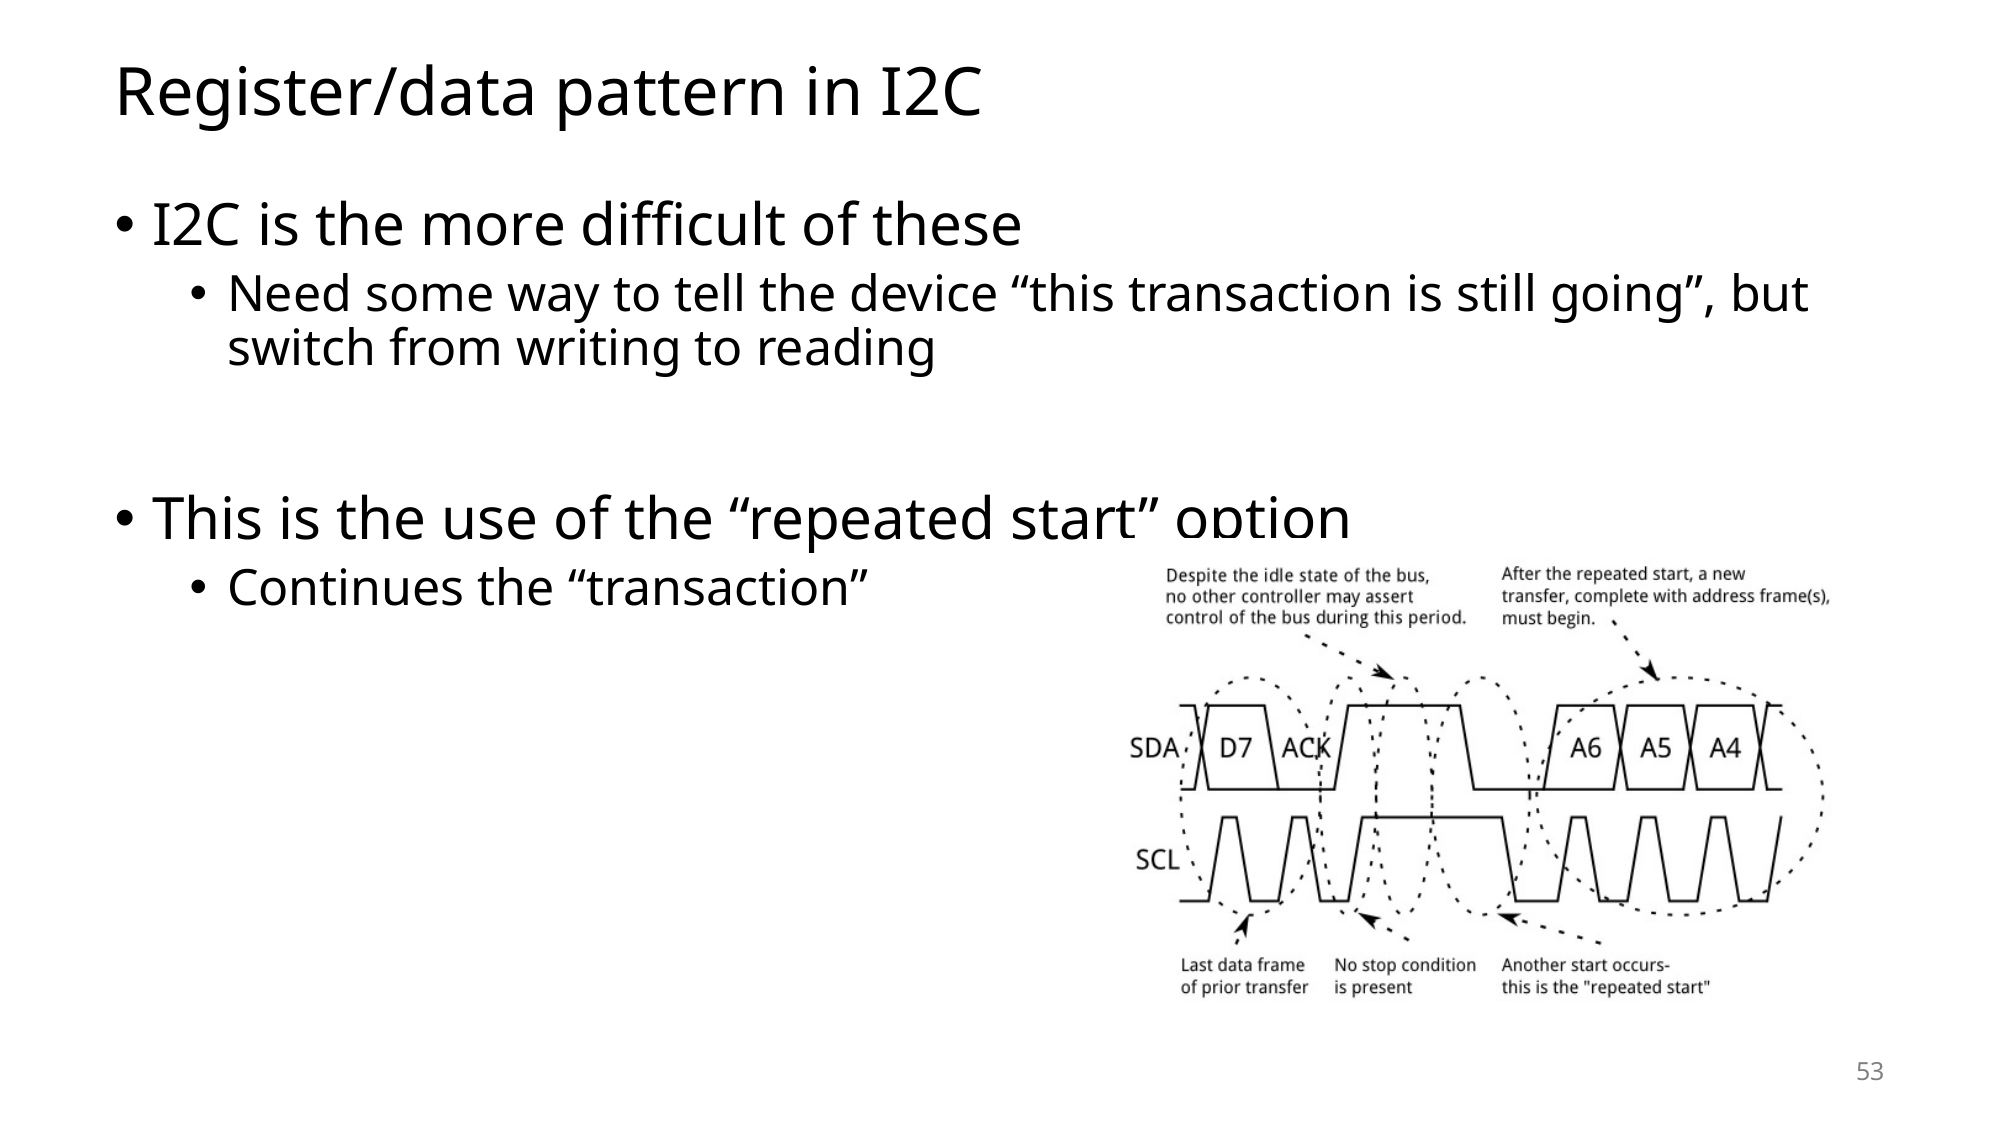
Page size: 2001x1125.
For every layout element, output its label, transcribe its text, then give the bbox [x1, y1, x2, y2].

picture [1111, 538, 1851, 1013]
title Register/data pattern in I2C [99, 37, 1900, 150]
list I2C is the more difficult of these Need some way to tell the device “this transaction is still going”, but switch from writing to reading This is the use of the “repeated start” option Continues the “transaction” [99, 187, 1900, 1013]
slide_number 53 [1749, 1042, 1900, 1103]
